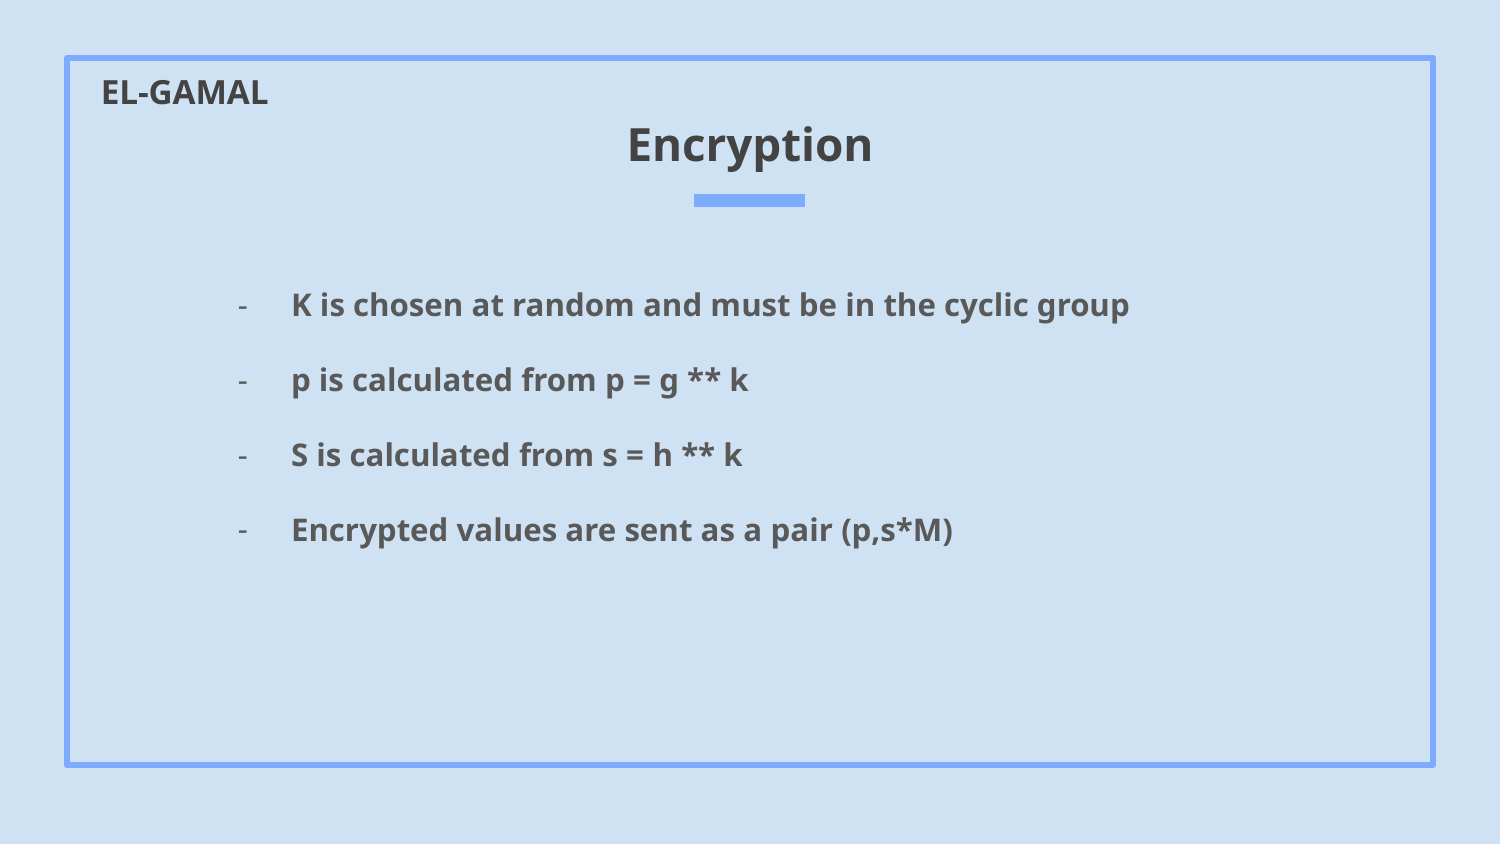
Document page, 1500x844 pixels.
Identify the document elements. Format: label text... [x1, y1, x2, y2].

title Encryption [0, 35, 1500, 186]
title EL-GAMAL [68, 61, 301, 127]
list K is chosen at random and must be in the cyclic group p is calculated from p = g ** k S is calculated from s = h ** k Encrypted values are sent as a pair (p,s*M) [201, 270, 1299, 681]
